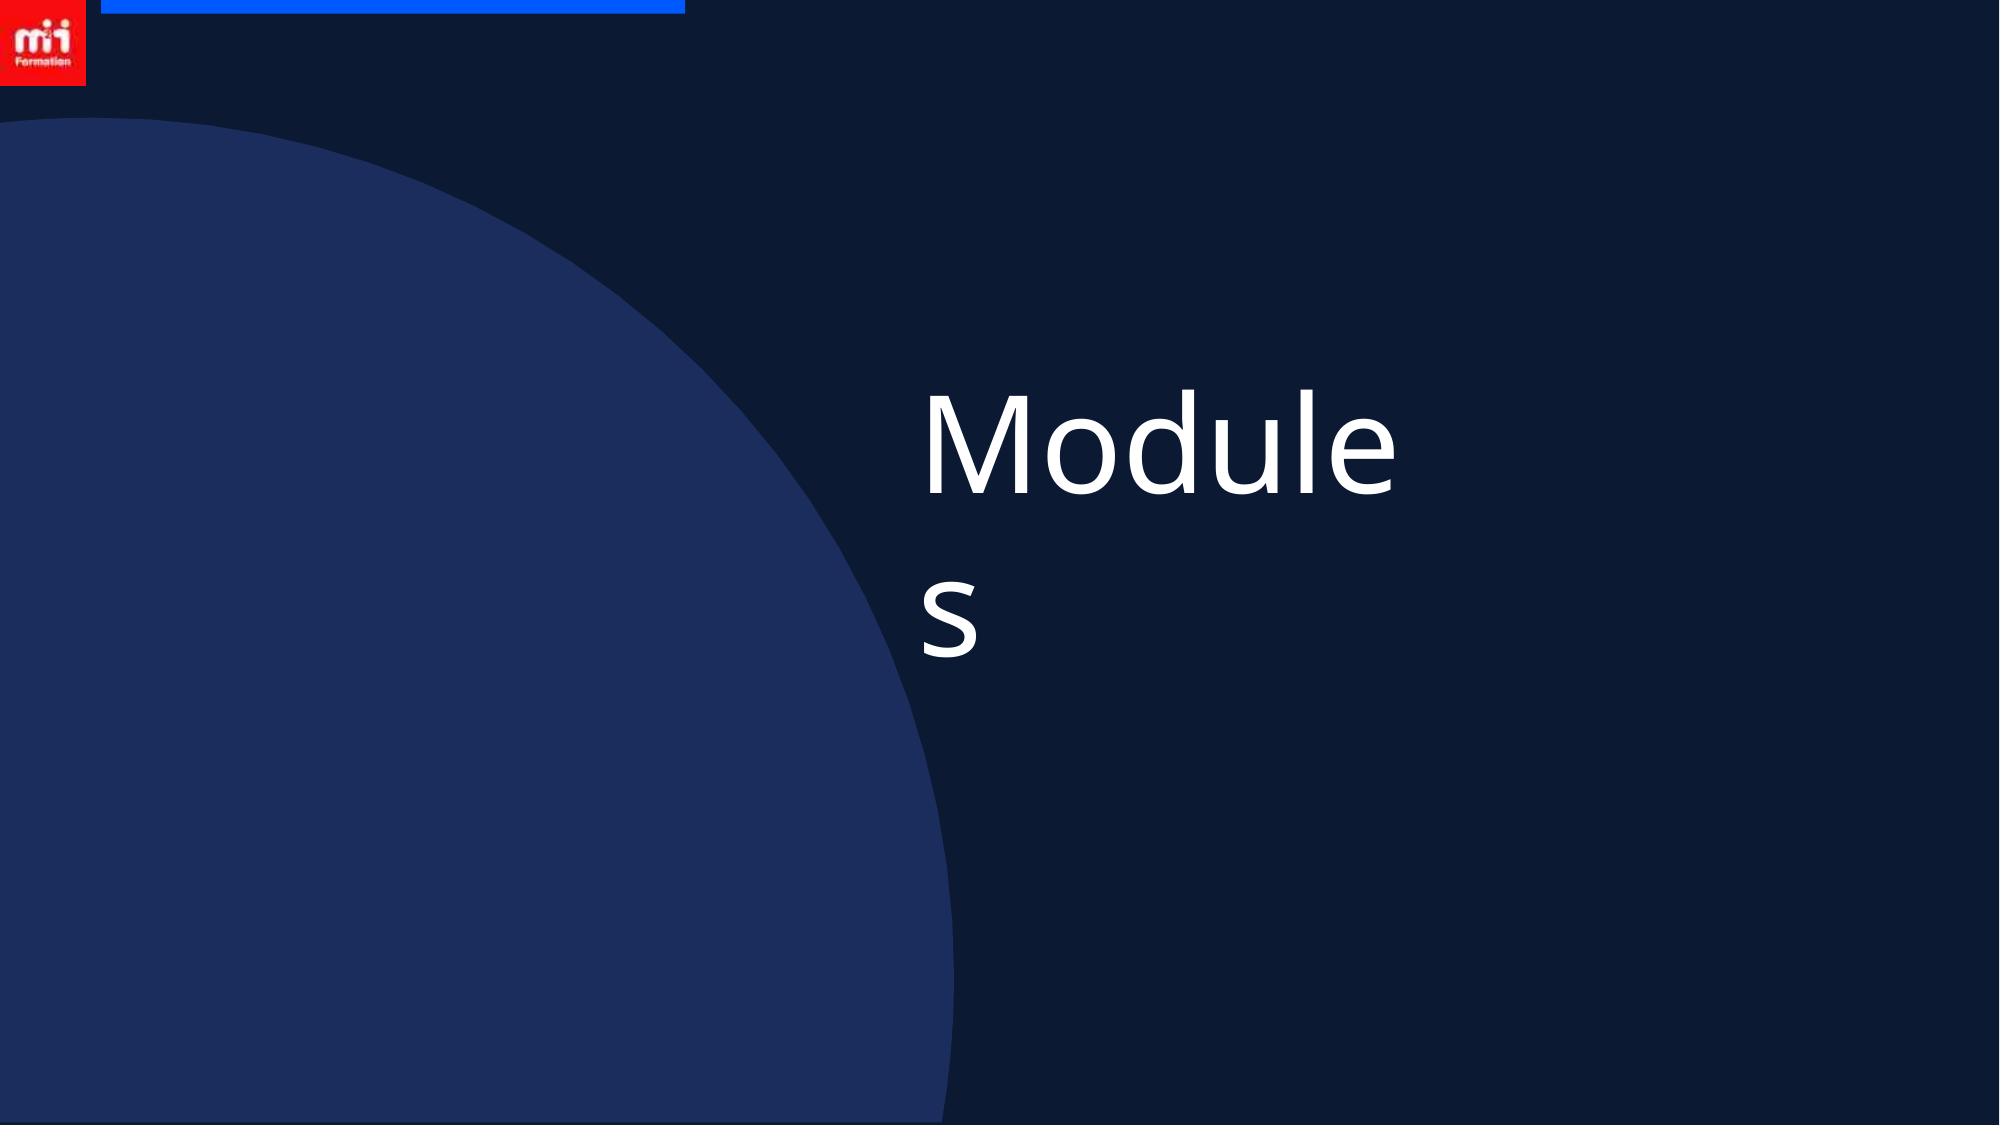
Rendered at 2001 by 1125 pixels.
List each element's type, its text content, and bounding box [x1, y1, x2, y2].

picture [0, 0, 86, 86]
title Modules [914, 354, 1434, 684]
